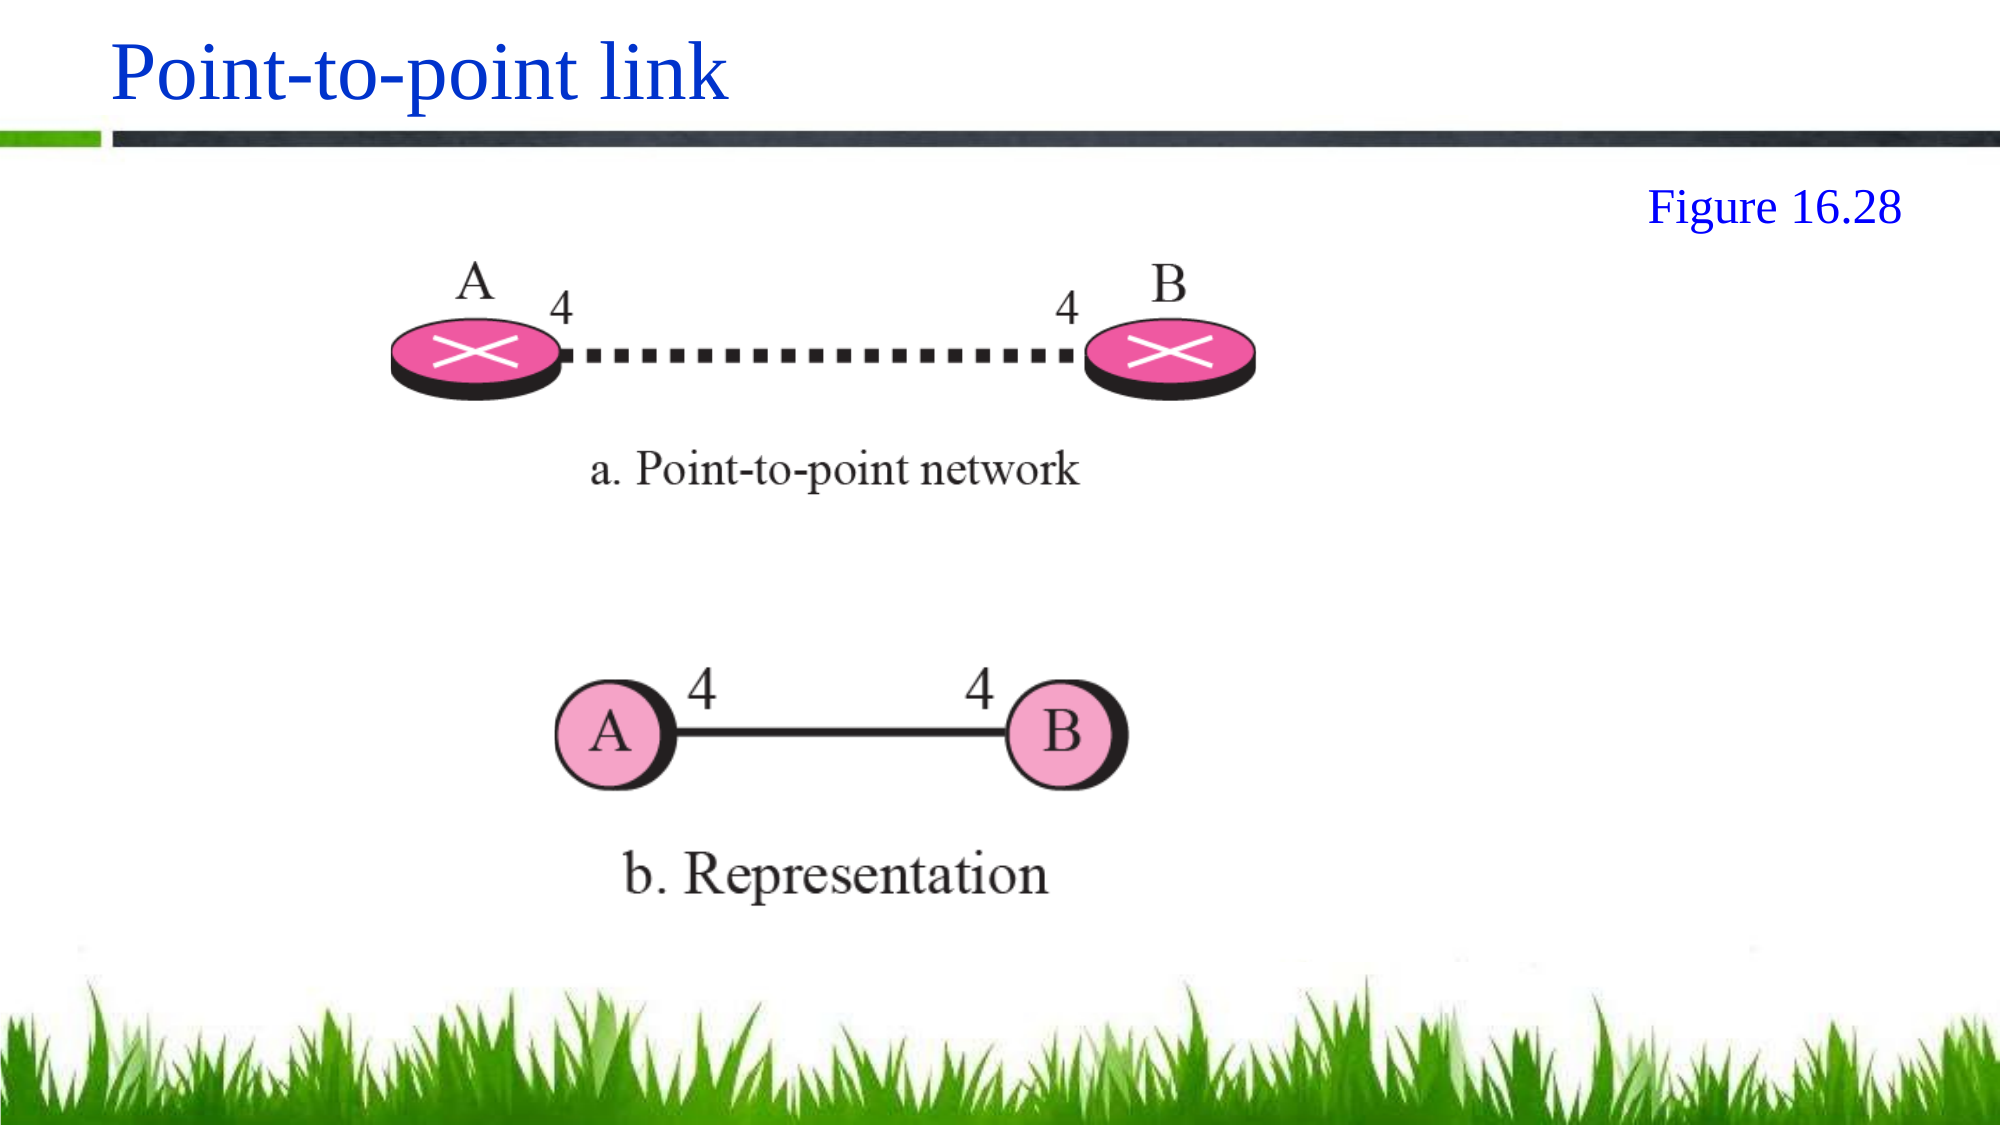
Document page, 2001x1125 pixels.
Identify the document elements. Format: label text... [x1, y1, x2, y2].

text_box [390, 253, 1257, 500]
picture [0, 115, 2000, 1125]
text_box Point-to-point link [108, 13, 731, 116]
text_box Figure 16.28 [1645, 171, 1906, 234]
text_box [554, 659, 1130, 913]
